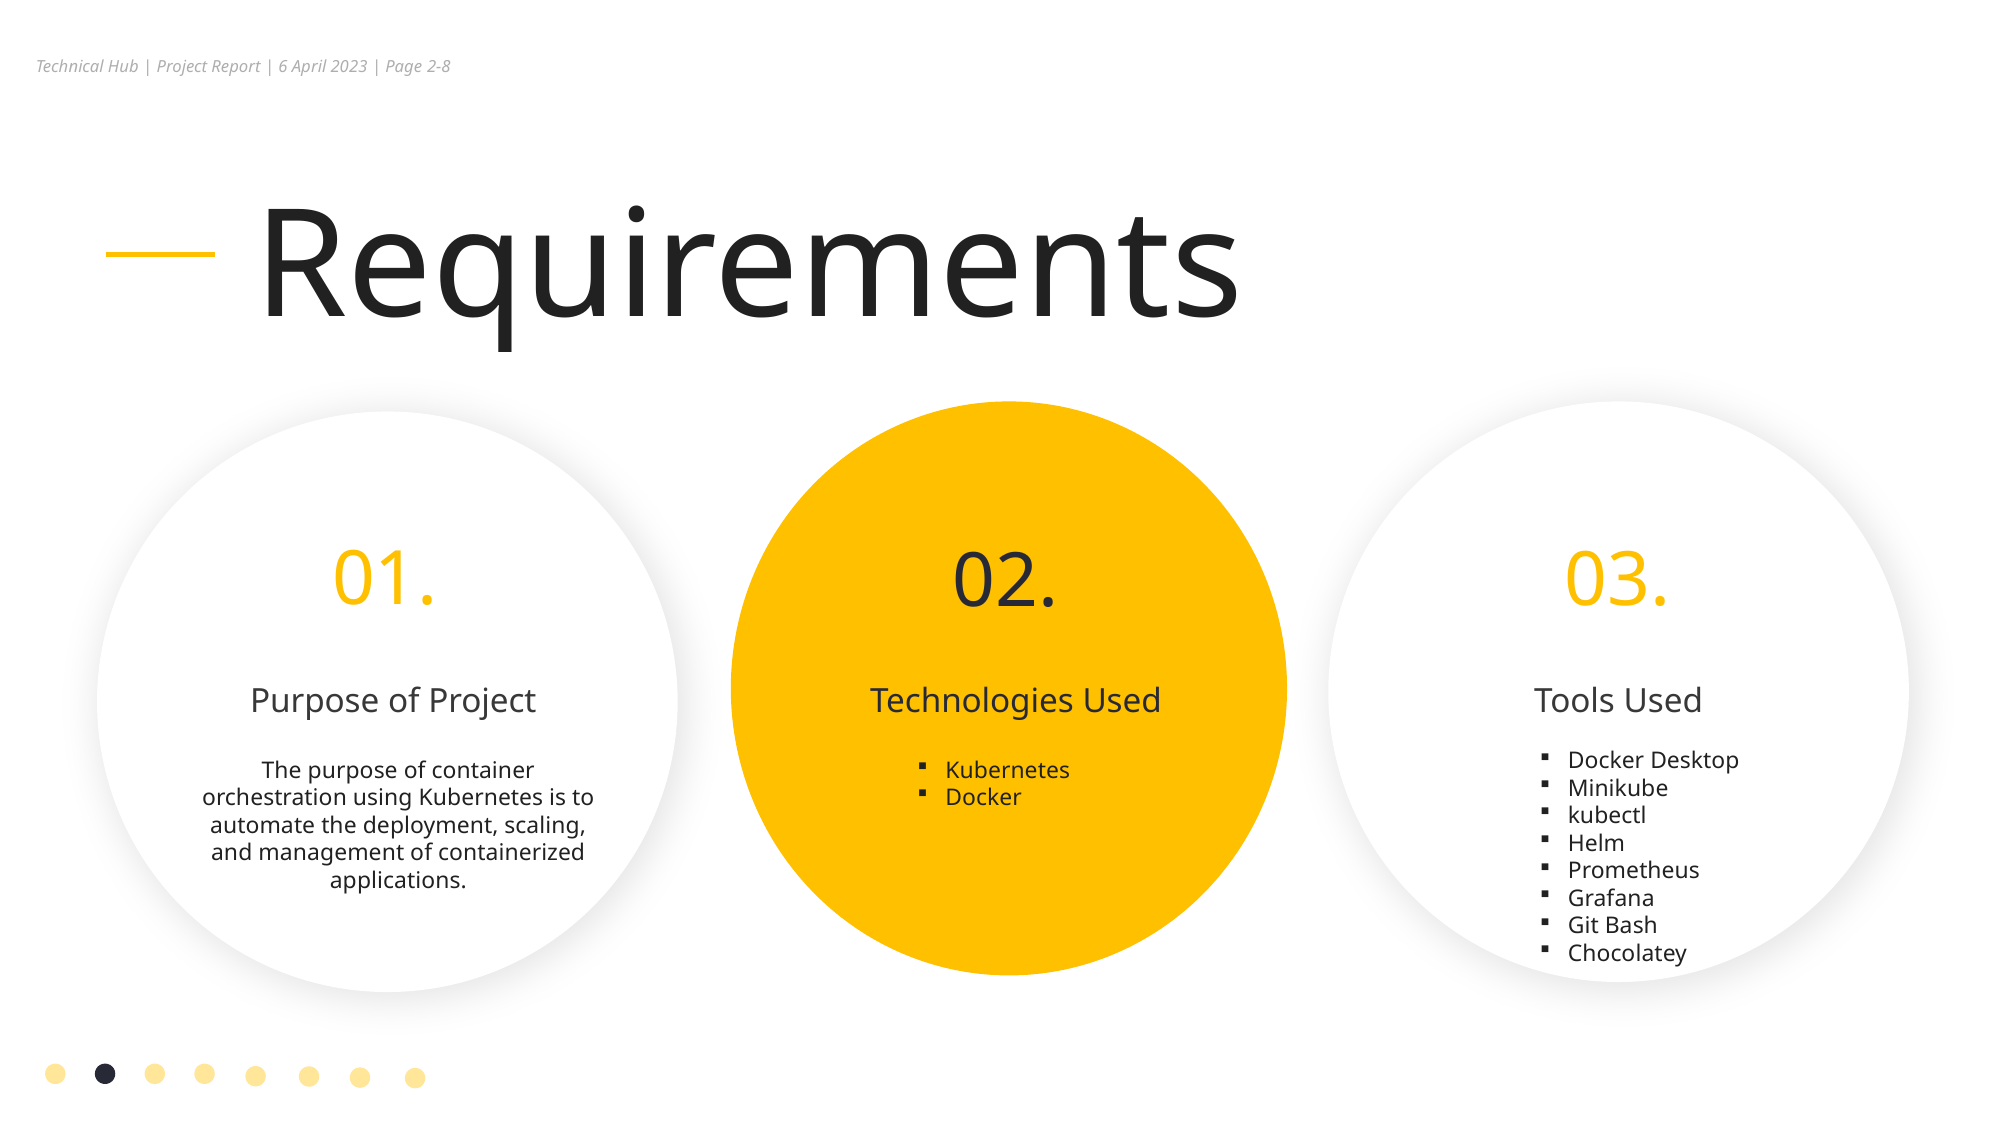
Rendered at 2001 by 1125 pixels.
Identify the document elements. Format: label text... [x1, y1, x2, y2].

text_box [143, 1062, 167, 1086]
text_box [44, 1062, 67, 1086]
text_box Tools Used [1400, 672, 1838, 727]
text_box Technical Hub | Project Report | 6 April 2023 | Page 2-8 [21, 48, 535, 86]
text_box 02. [903, 523, 1108, 629]
text_box 03. [1515, 522, 1720, 628]
text_box [1327, 400, 1910, 968]
text_box 01. [283, 522, 487, 627]
text_box Requirements [239, 159, 1697, 354]
text_box Docker Desktop Minikube kubectl Helm Prometheus Grafana Git Bash Chocolatey [1525, 738, 1973, 1001]
text_box [93, 1062, 117, 1086]
text_box Purpose of Project [175, 671, 612, 727]
text_box [297, 1065, 321, 1088]
text_box [403, 1066, 427, 1090]
text_box [244, 1064, 267, 1088]
text_box [729, 400, 1289, 977]
text_box [193, 1062, 216, 1086]
text_box Kubernetes Docker [902, 747, 1340, 818]
text_box [348, 1066, 372, 1089]
text_box [95, 410, 679, 994]
text_box Technologies Used [797, 671, 1235, 727]
text_box The purpose of container orchestration using Kubernetes is to automate the deployment, scaling, and management of containerized applications. [174, 747, 622, 900]
